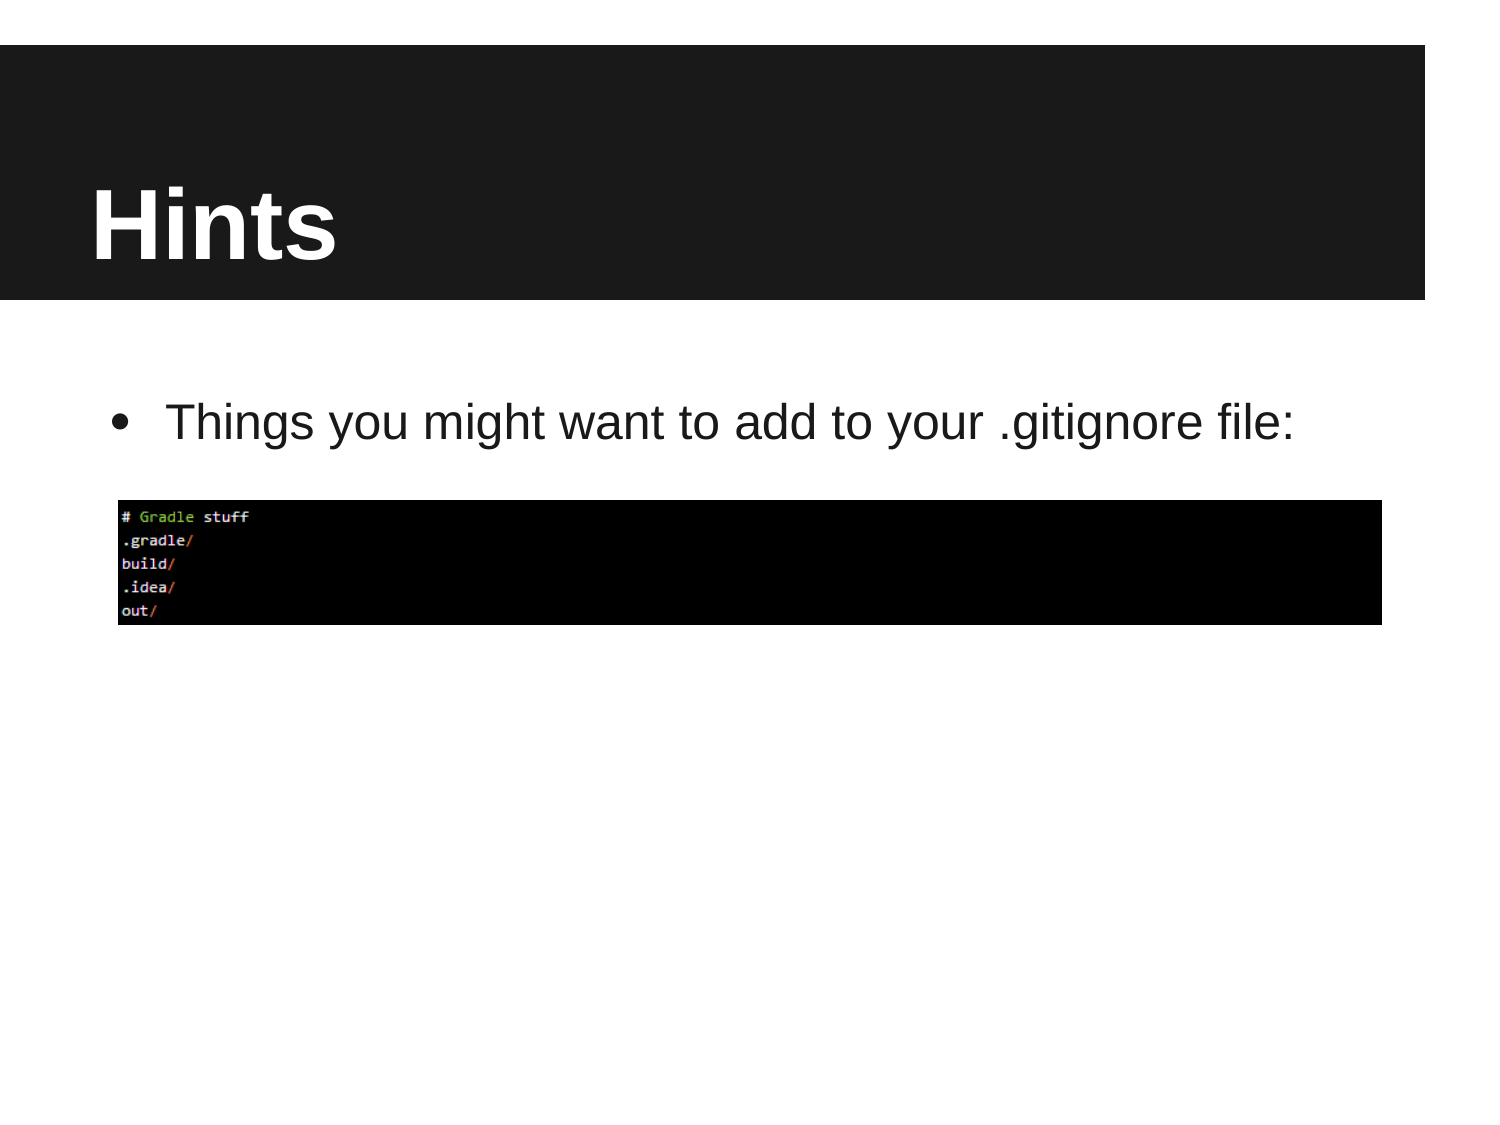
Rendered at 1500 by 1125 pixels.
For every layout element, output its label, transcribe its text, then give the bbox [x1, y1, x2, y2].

picture [117, 499, 1382, 625]
title Hints [75, 45, 1425, 295]
list Things you might want to add to your .gitignore file: [75, 319, 1425, 1078]
